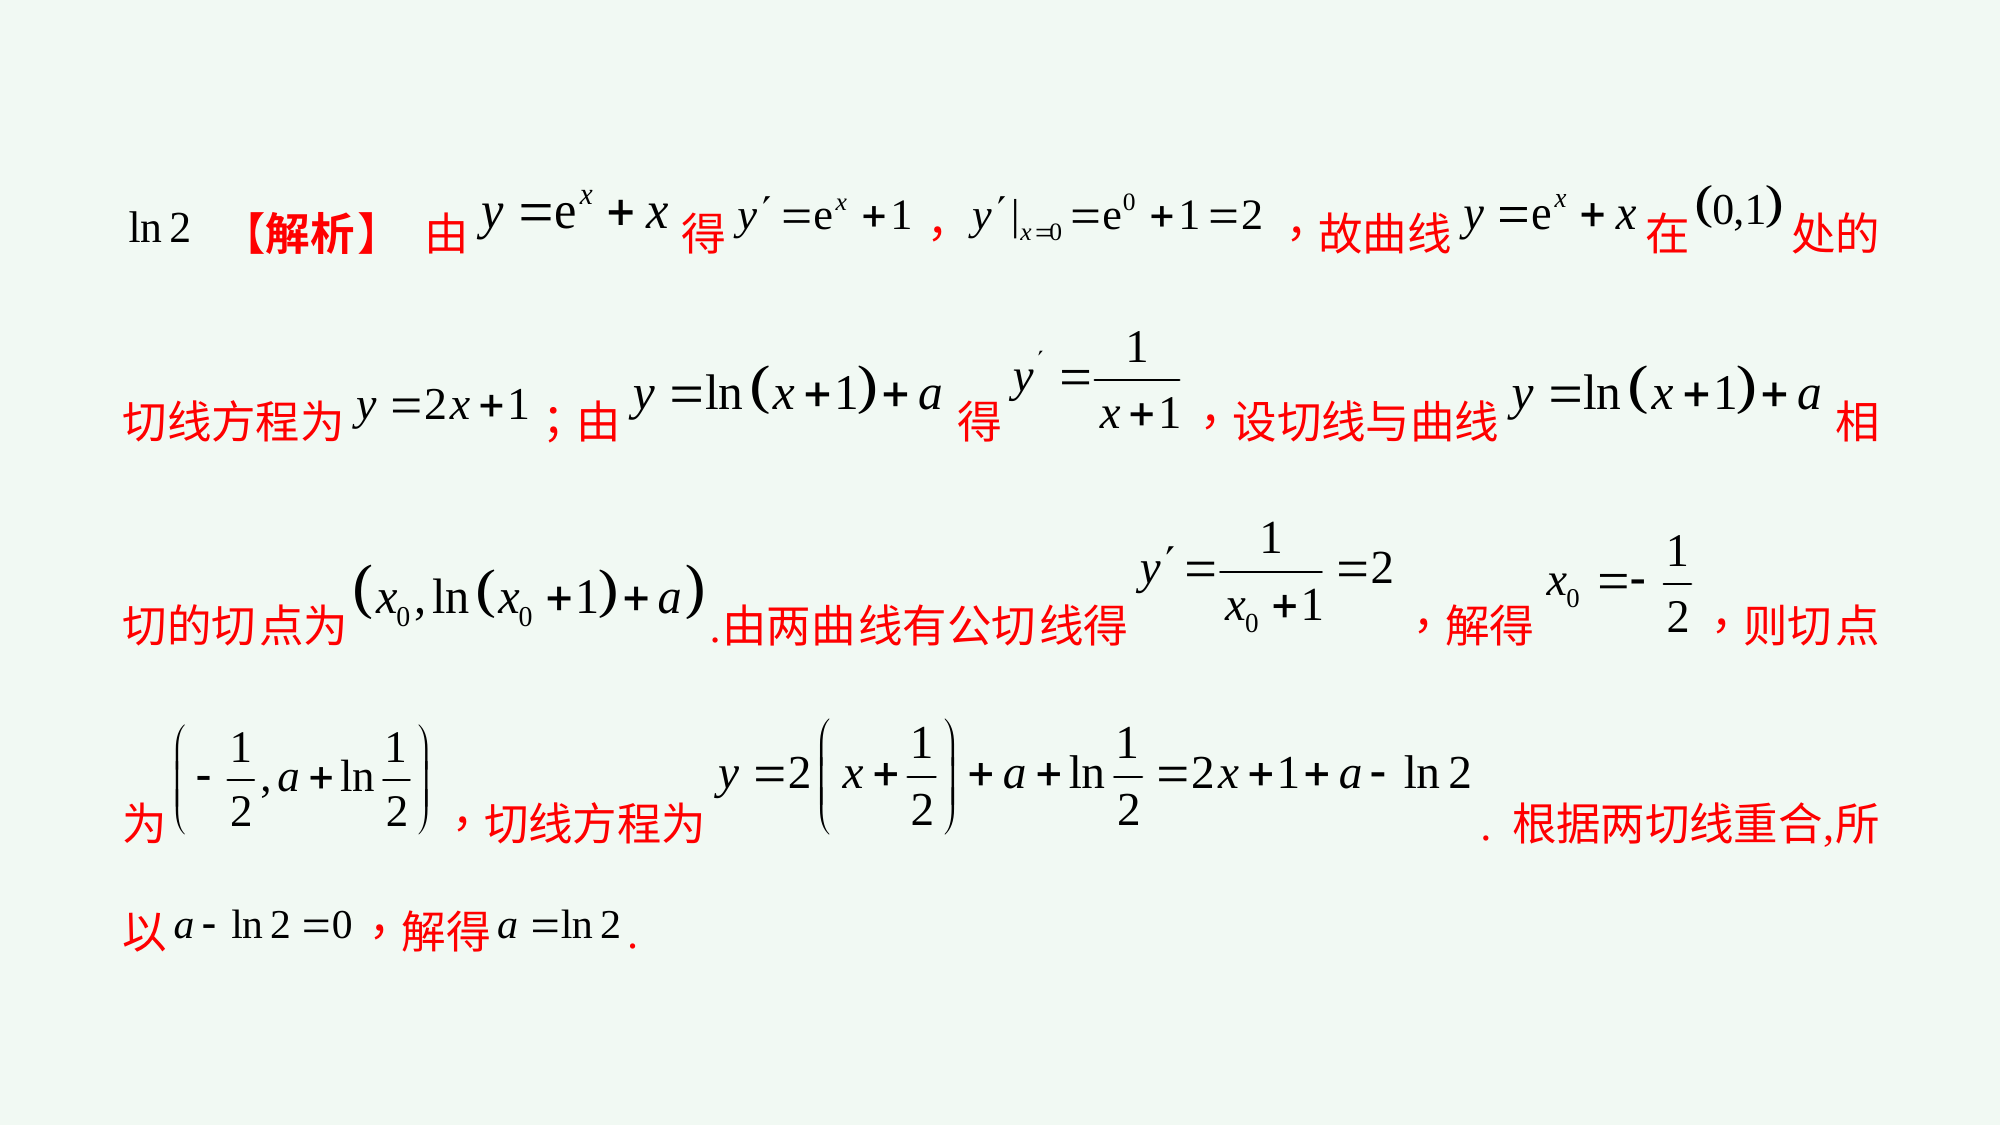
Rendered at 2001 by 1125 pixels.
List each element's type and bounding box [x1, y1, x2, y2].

text_box [122, 151, 1881, 984]
